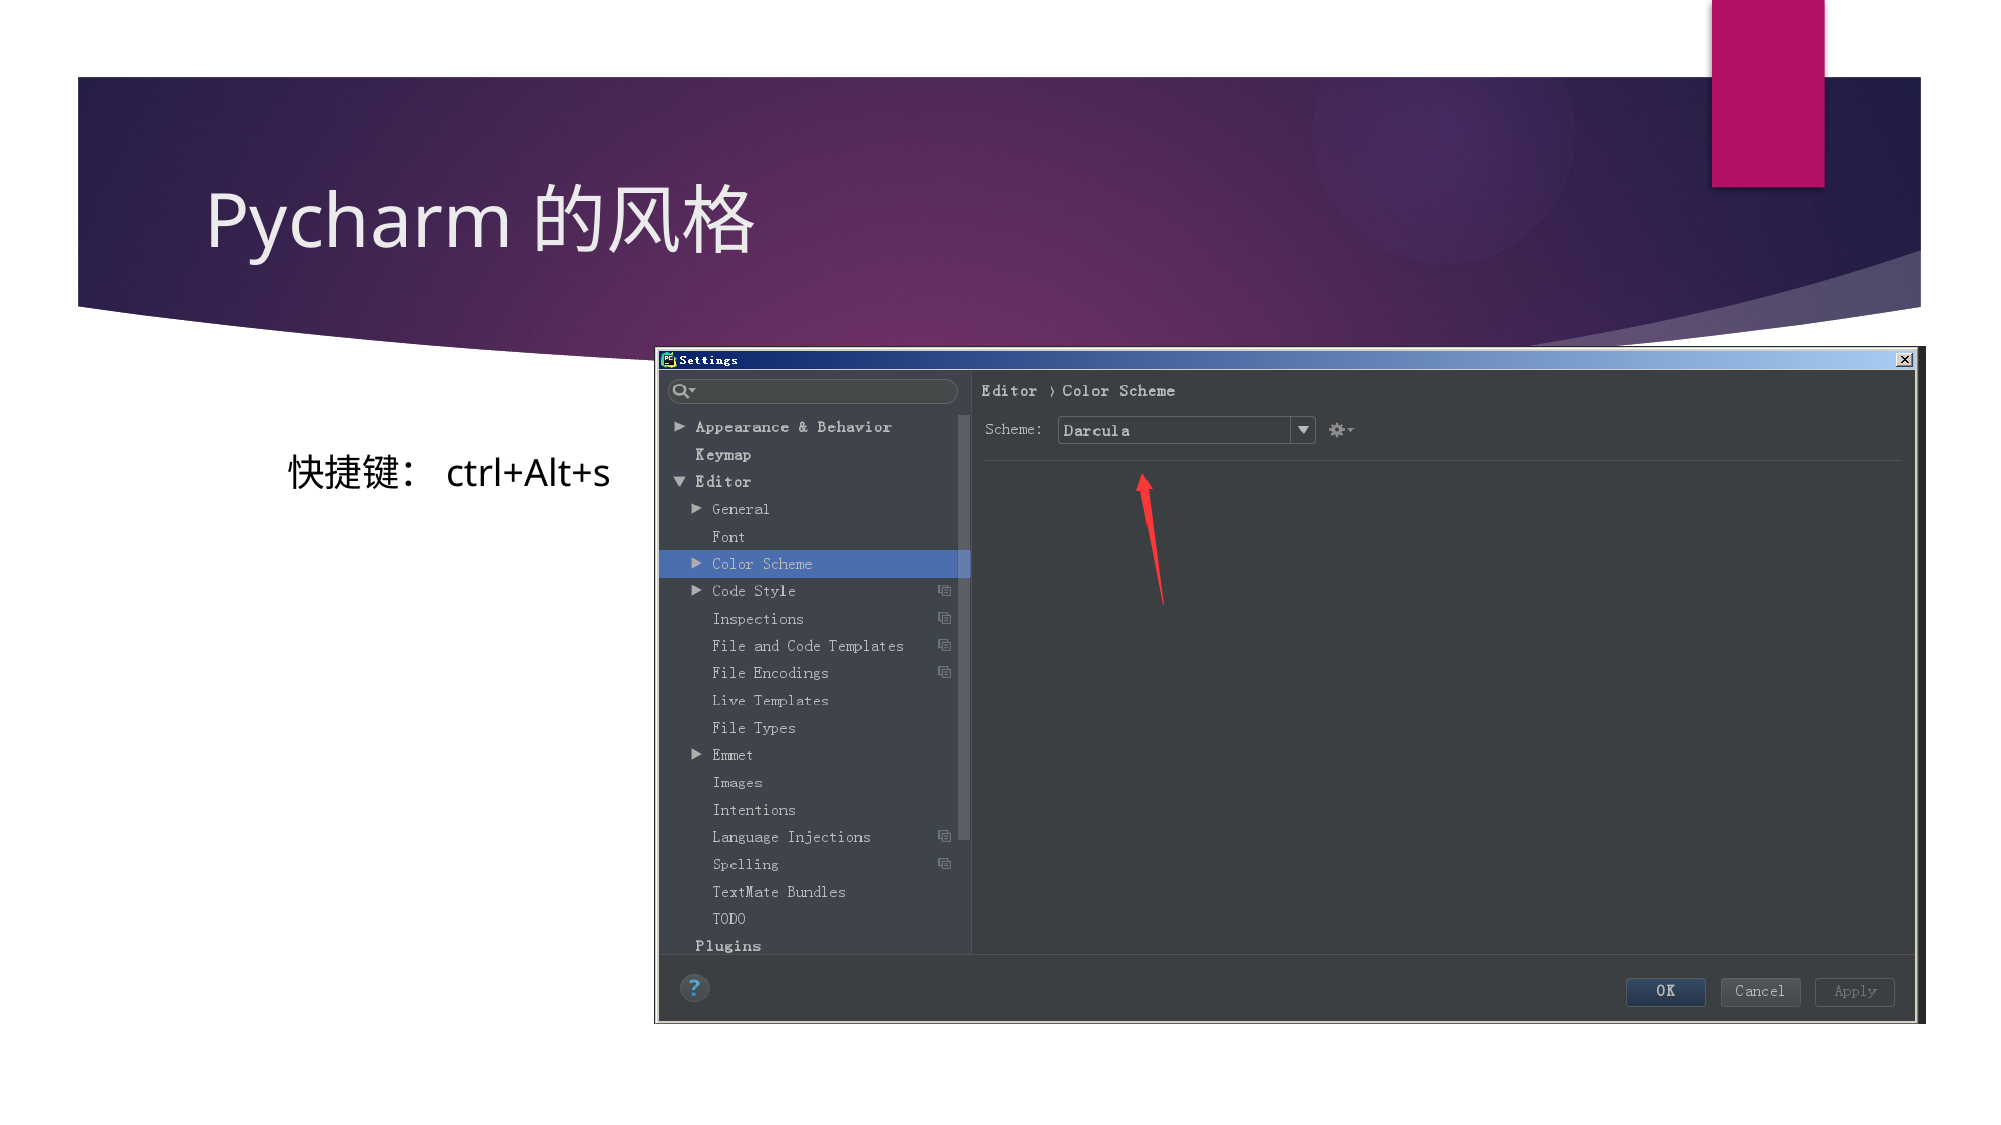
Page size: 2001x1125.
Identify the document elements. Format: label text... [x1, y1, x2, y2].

picture [654, 345, 1926, 1024]
text_box 快捷键：ctrl+Alt+s [272, 441, 626, 501]
title Pycharm的风格 [189, 159, 1627, 276]
